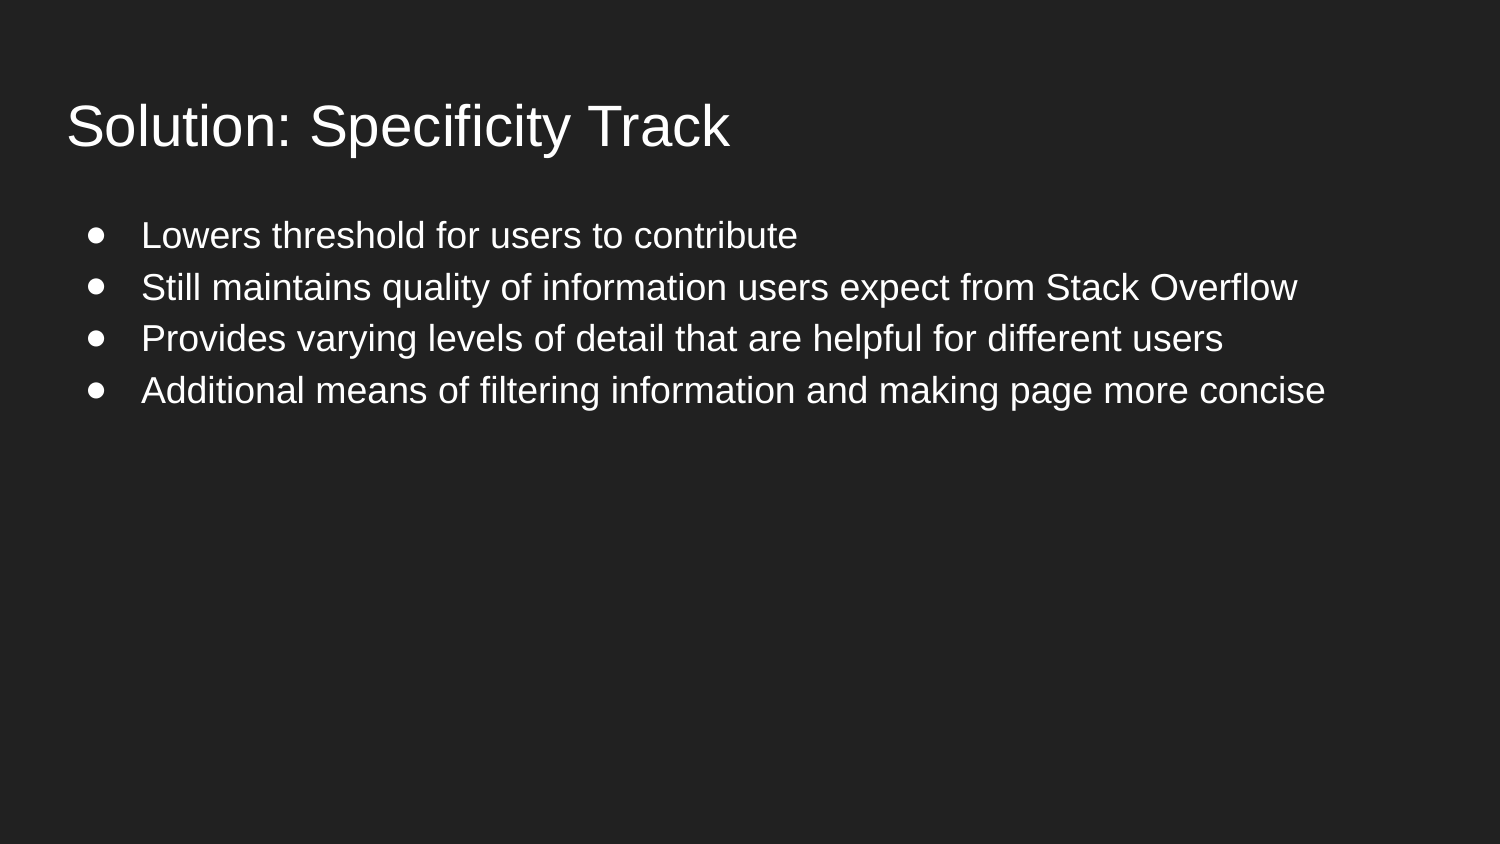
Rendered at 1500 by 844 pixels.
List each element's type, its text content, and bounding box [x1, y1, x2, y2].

title Solution: Specificity Track [51, 72, 1449, 167]
list Lowers threshold for users to contribute Still maintains quality of information users expect from Stack Overflow Provides varying levels of detail that are helpful for different users Additional means of filtering information and making page more concise [51, 189, 1449, 750]
